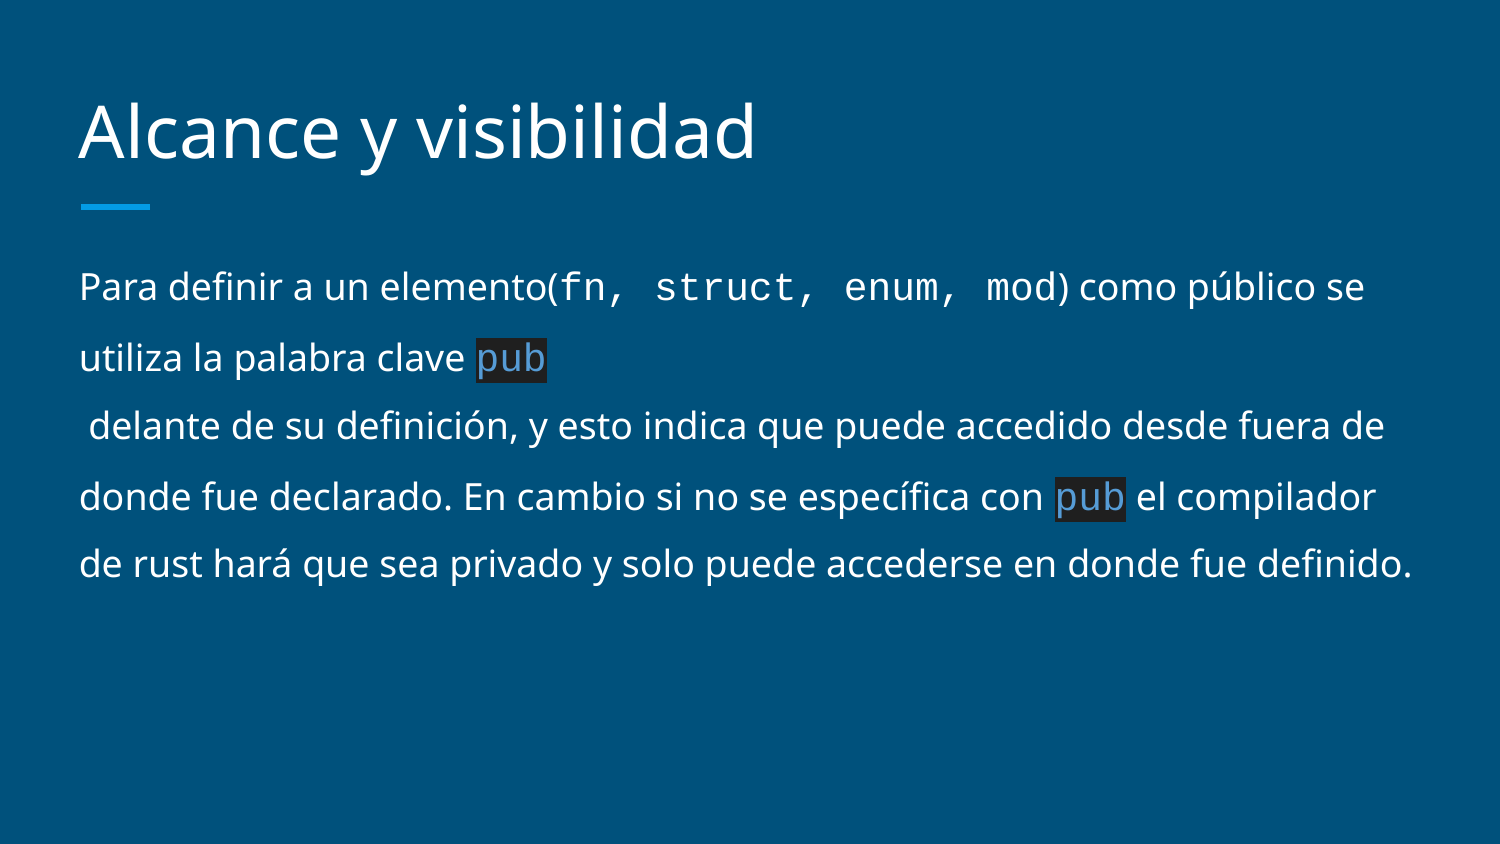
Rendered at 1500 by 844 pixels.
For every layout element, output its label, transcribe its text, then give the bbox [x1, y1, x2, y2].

title Alcance y visibilidad [63, 75, 1437, 188]
list Para definir a un elemento(fn, struct, enum, mod) como público se utiliza la palabra clave pub delante de su definición, y esto indica que puede accedido desde fuera de donde fue declarado. En cambio si no se específica con pub el compilador de rust hará que sea privado y solo puede accederse en donde fue definido. [63, 221, 1437, 727]
